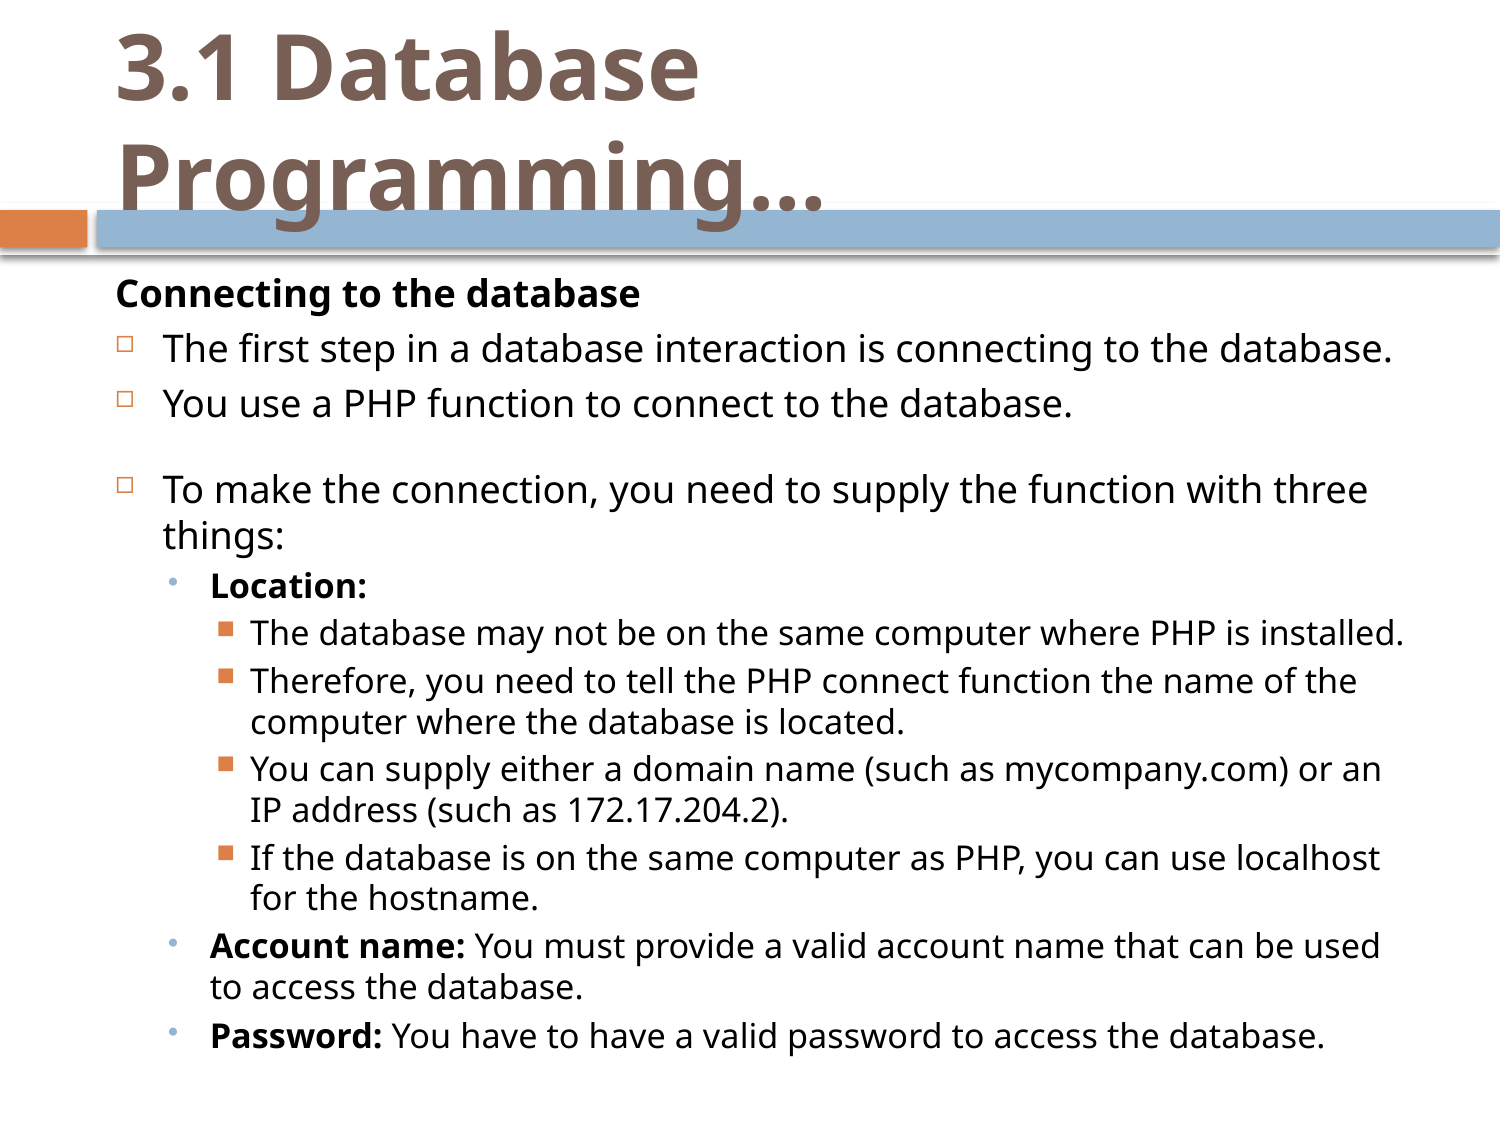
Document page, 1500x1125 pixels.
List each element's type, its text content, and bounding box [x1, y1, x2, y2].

list Connecting to the database The first step in a database interaction is connecting to the database. You use a PHP function to connect to the database. To make the connection, you need to supply the function with three things: Location: The database may not be on the same computer where PHP is installed. Therefore, you need to tell the PHP connect function the name of the computer where the database is located. You can supply either a domain name (such as mycompany.com) or an IP address (such as 172.17.204.2). If the database is on the same computer as PHP, you can use localhost for the hostname. Account name: You must provide a valid account name that can be used to access the database. Password: You have to have a valid password to access the database. [100, 262, 1438, 1075]
title 3.1 Database Programming… [100, 37, 1438, 200]
